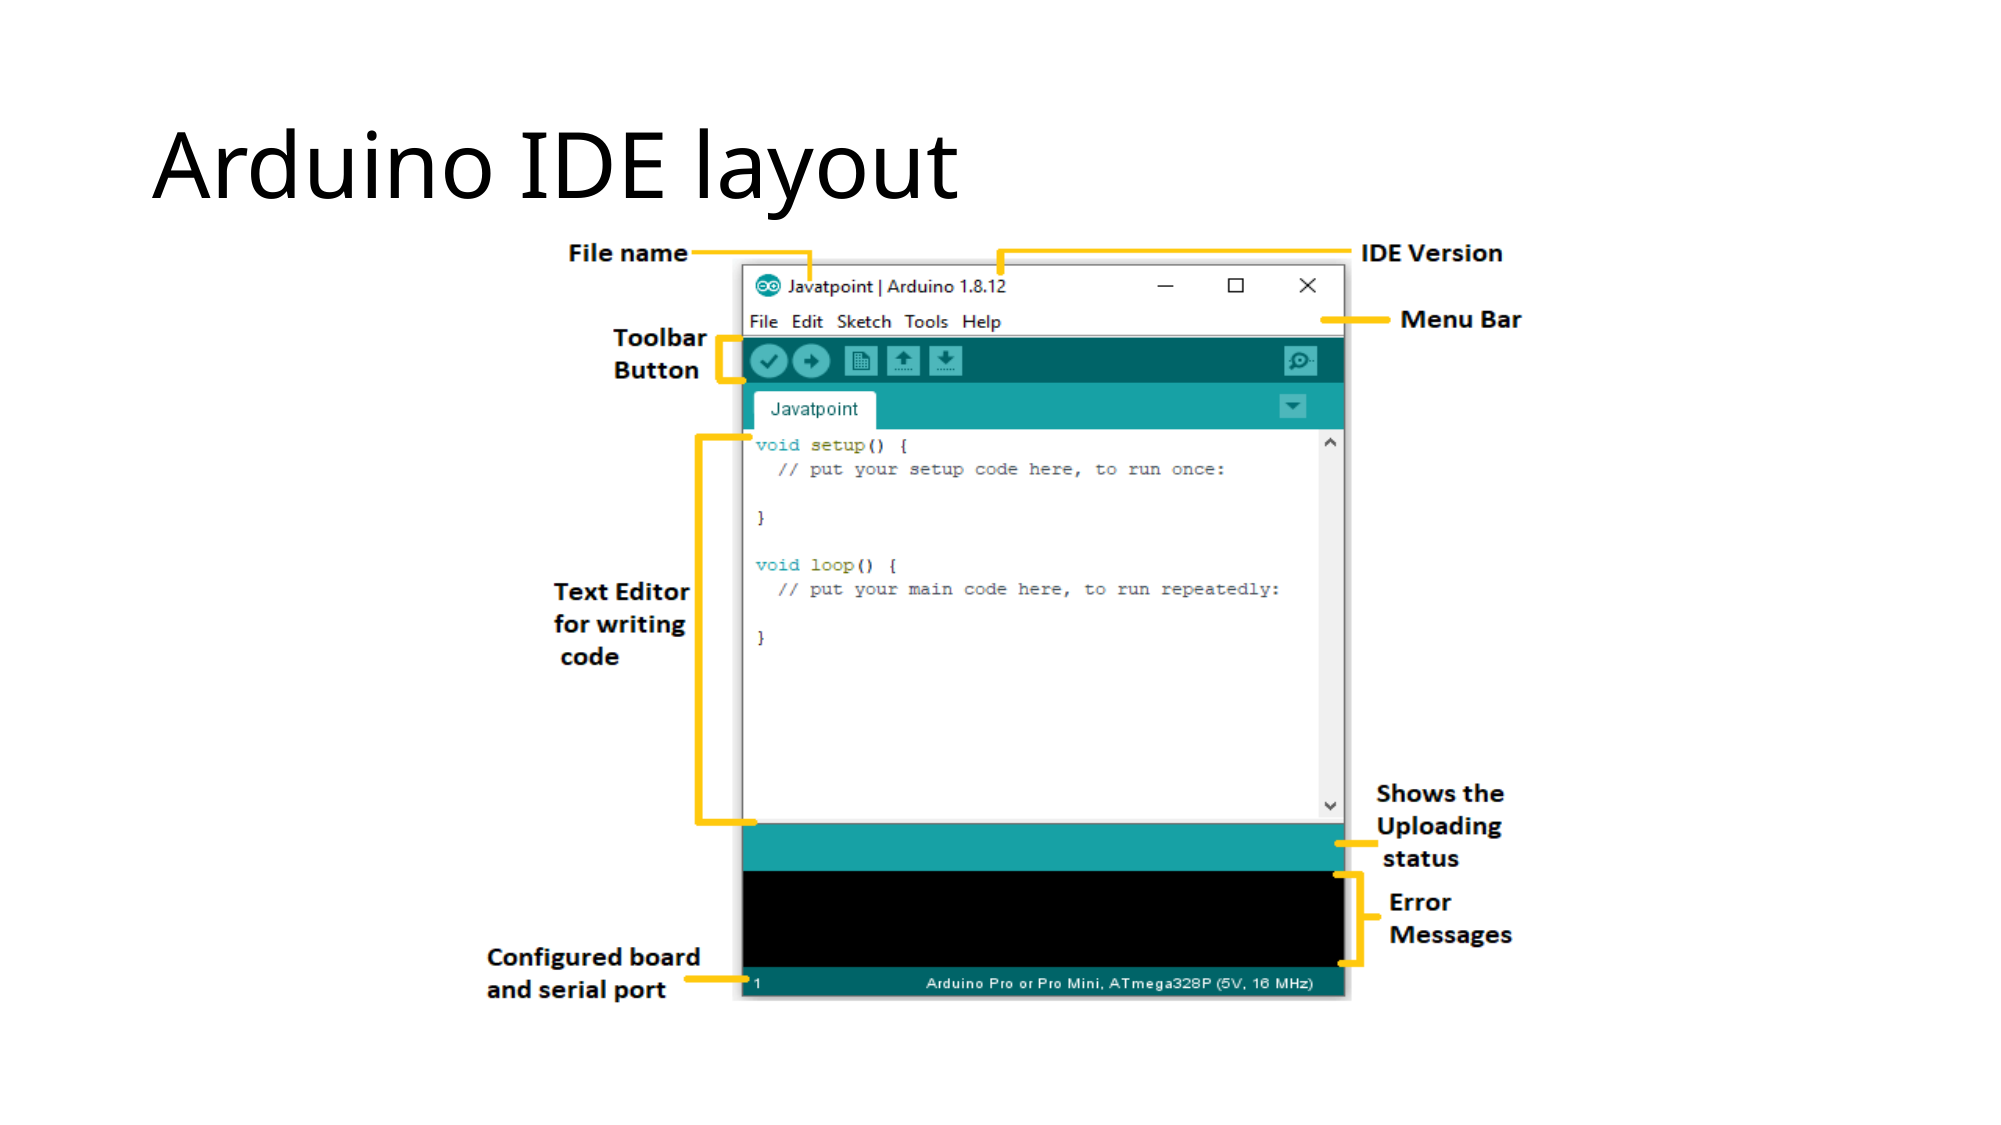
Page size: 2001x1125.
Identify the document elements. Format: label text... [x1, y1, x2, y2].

title Arduino IDE layout [137, 59, 1863, 278]
picture [473, 239, 1527, 1018]
